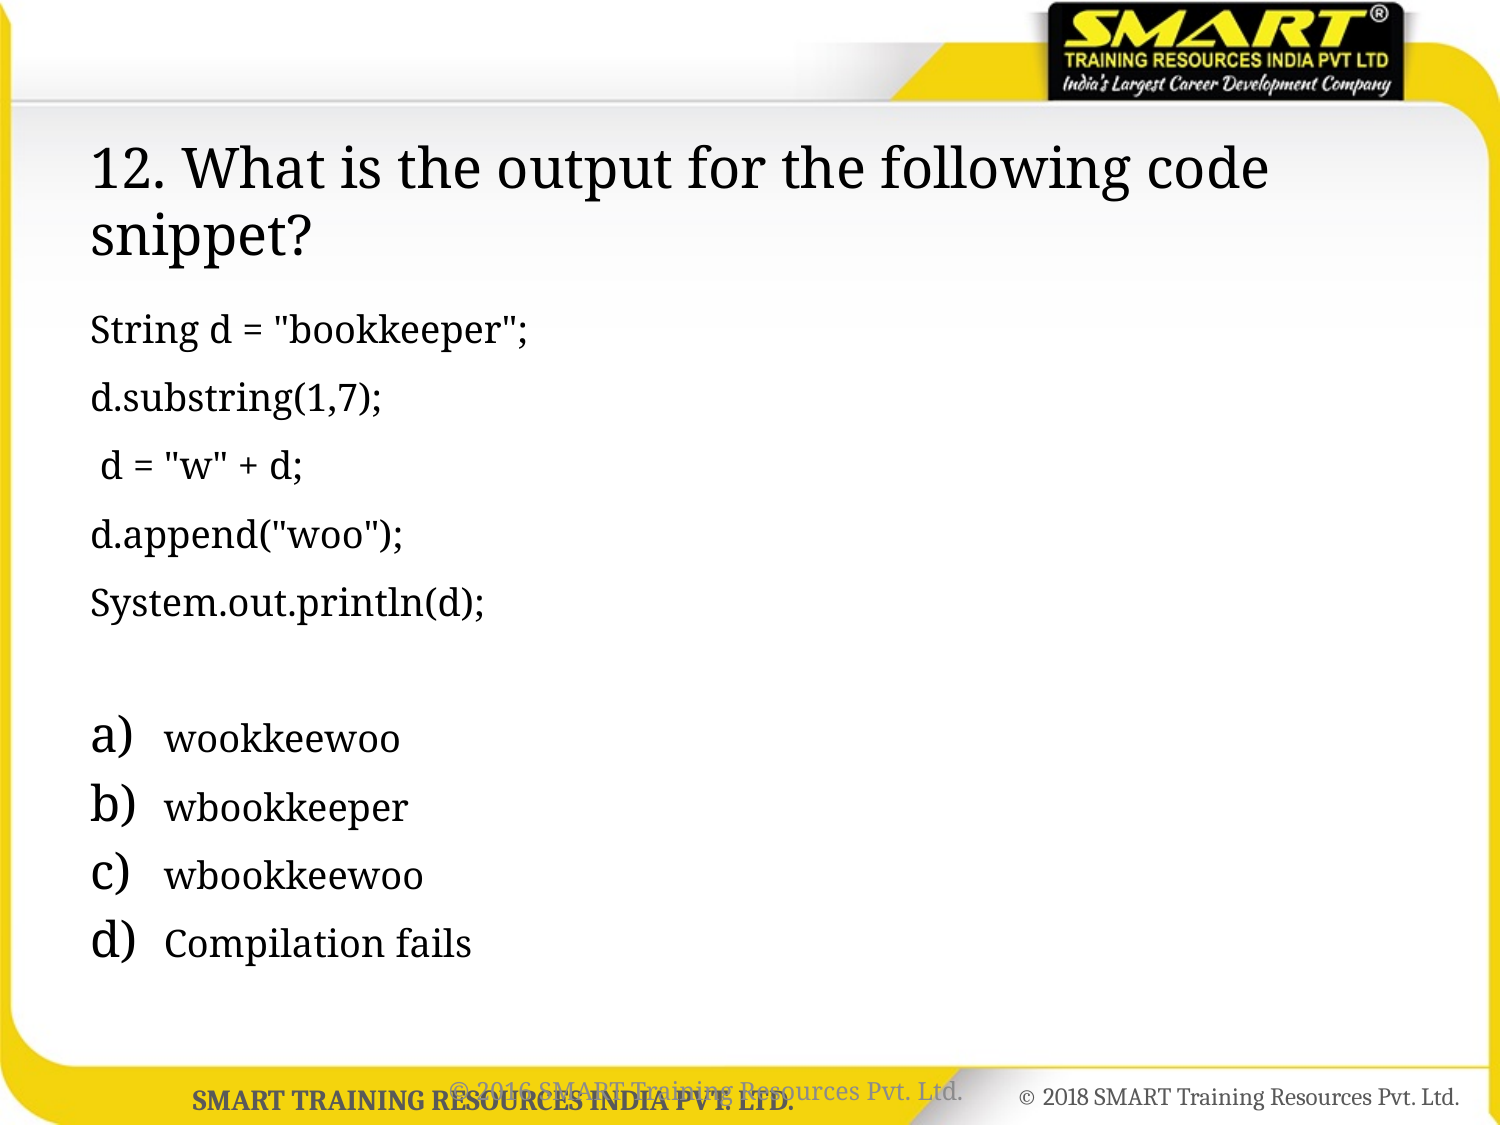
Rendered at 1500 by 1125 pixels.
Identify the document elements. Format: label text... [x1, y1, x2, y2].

list String d = "bookkeeper"; d.substring(1,7); d = "w" + d; d.append("woo"); System.out.println(d); wookkeewoo wbookkeeper wbookkeewoo Compilation fails [75, 275, 1425, 980]
picture [0, 0, 1500, 1125]
footer © 2016 SMART Training Resources Pvt. Ltd. [112, 1062, 1300, 1123]
title 12. What is the output for the following code snippet? [75, 125, 1425, 275]
